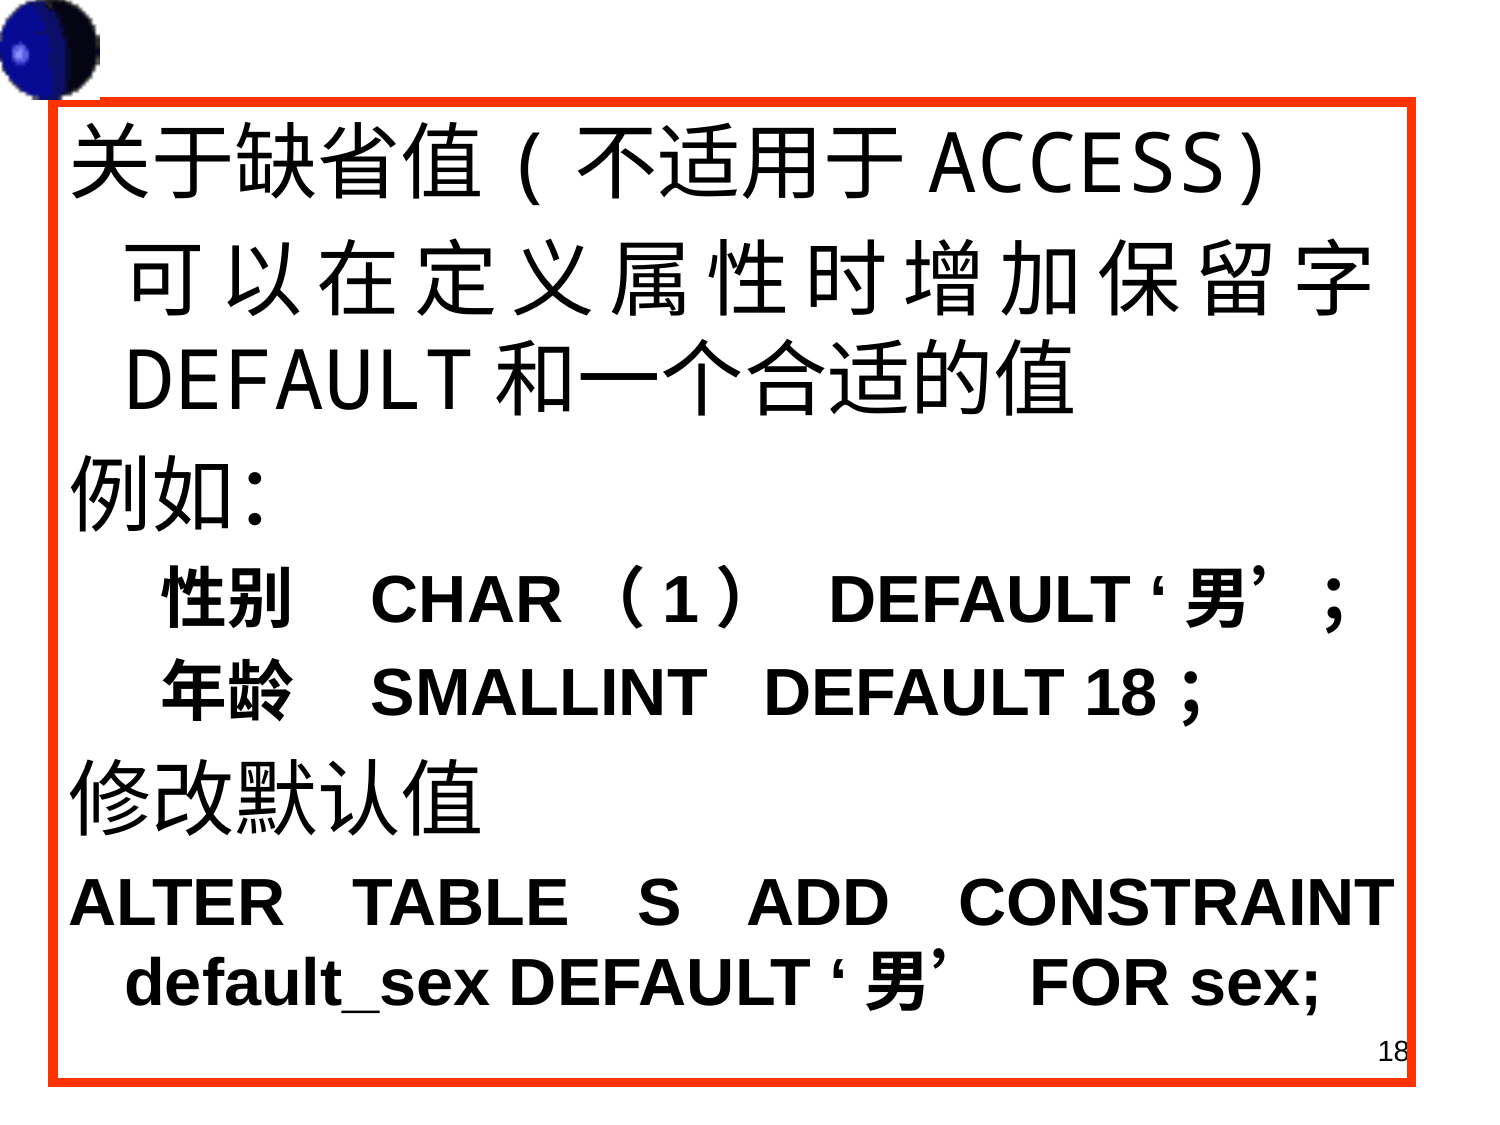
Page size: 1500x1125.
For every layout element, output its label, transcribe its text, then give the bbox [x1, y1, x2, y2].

list 关于缺省值(不适用于ACCESS) 可以在定义属性时增加保留字DEFAULT和一个合适的值 例如： 性别 CHAR（1） DEFAULT ‘男’； 年龄 SMALLINT DEFAULT 18； 修改默认值 ALTER TABLE S ADD CONSTRAINT default_sex DEFAULT ‘男’ FOR sex; [53, 101, 1412, 1083]
slide_number 18 [1074, 1024, 1426, 1103]
picture [0, 0, 101, 101]
